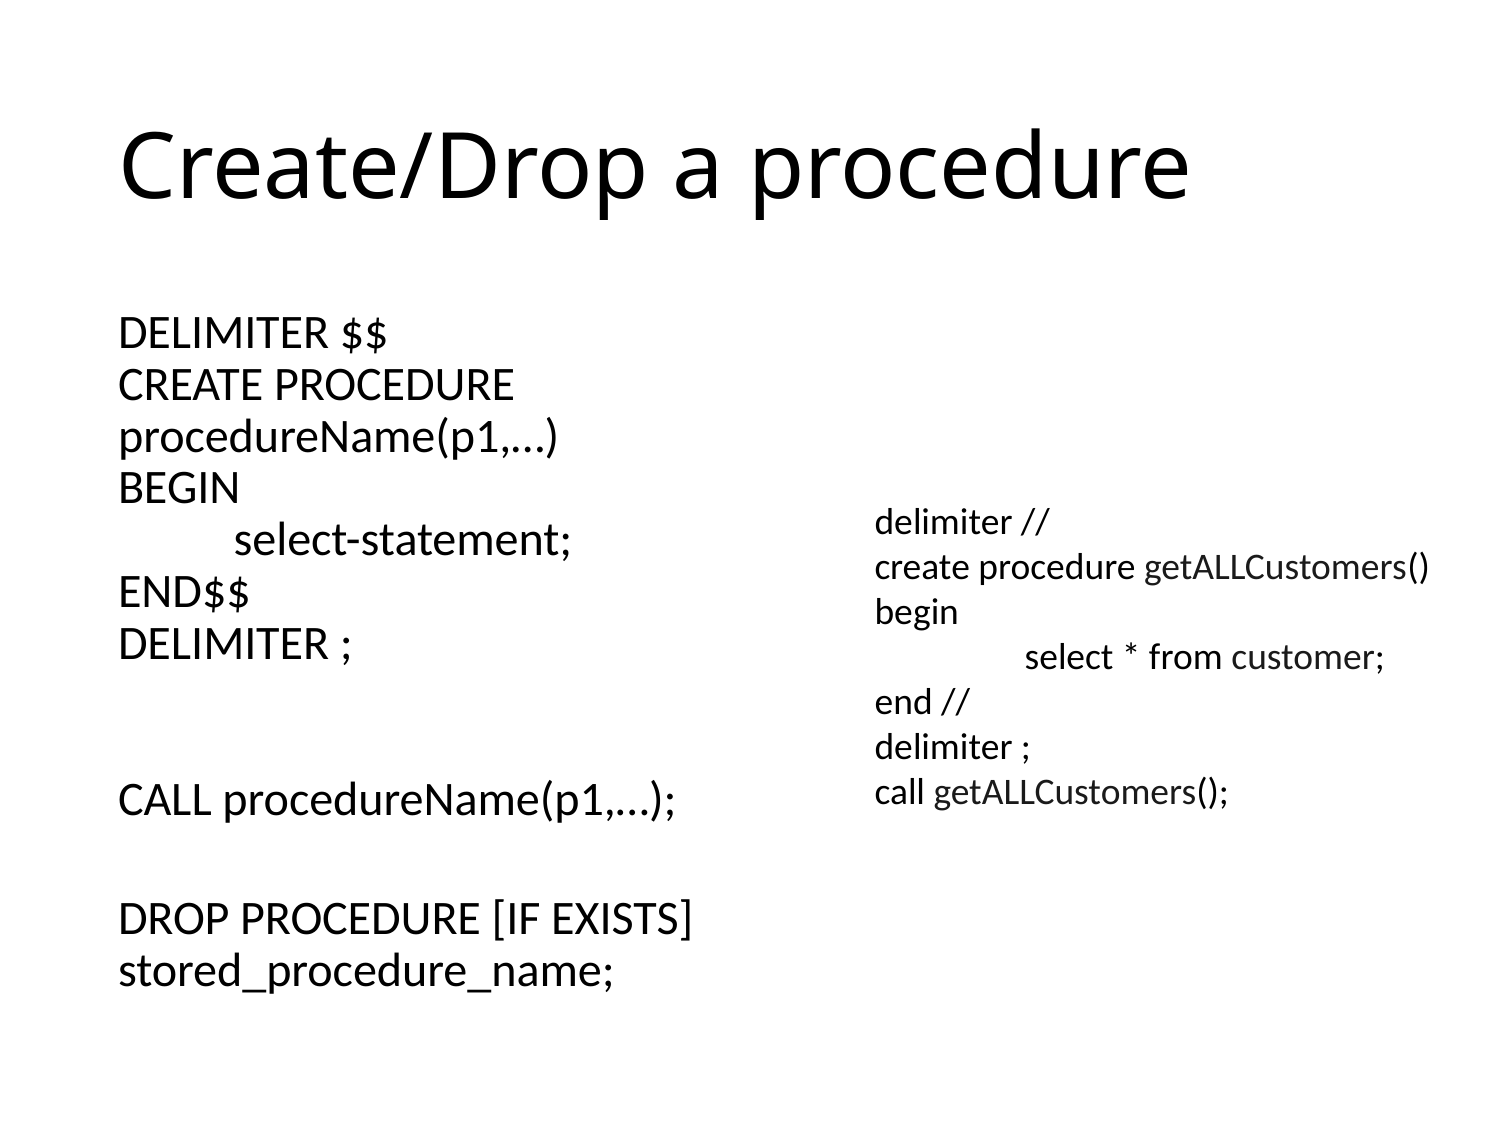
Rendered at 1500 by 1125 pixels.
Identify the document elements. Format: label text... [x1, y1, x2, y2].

list DELIMITER $$ CREATE PROCEDURE procedureName(p1,…) BEGIN select-statement; END$$ DELIMITER ; CALL procedureName(p1,…); DROP PROCEDURE [IF EXISTS] stored_procedure_name; [103, 299, 860, 1014]
text_box delimiter // create procedure getALLCustomers() begin select * from customer; end // delimiter ; call getALLCustomers(); [859, 489, 1500, 820]
title Create/Drop a procedure [103, 59, 1397, 278]
